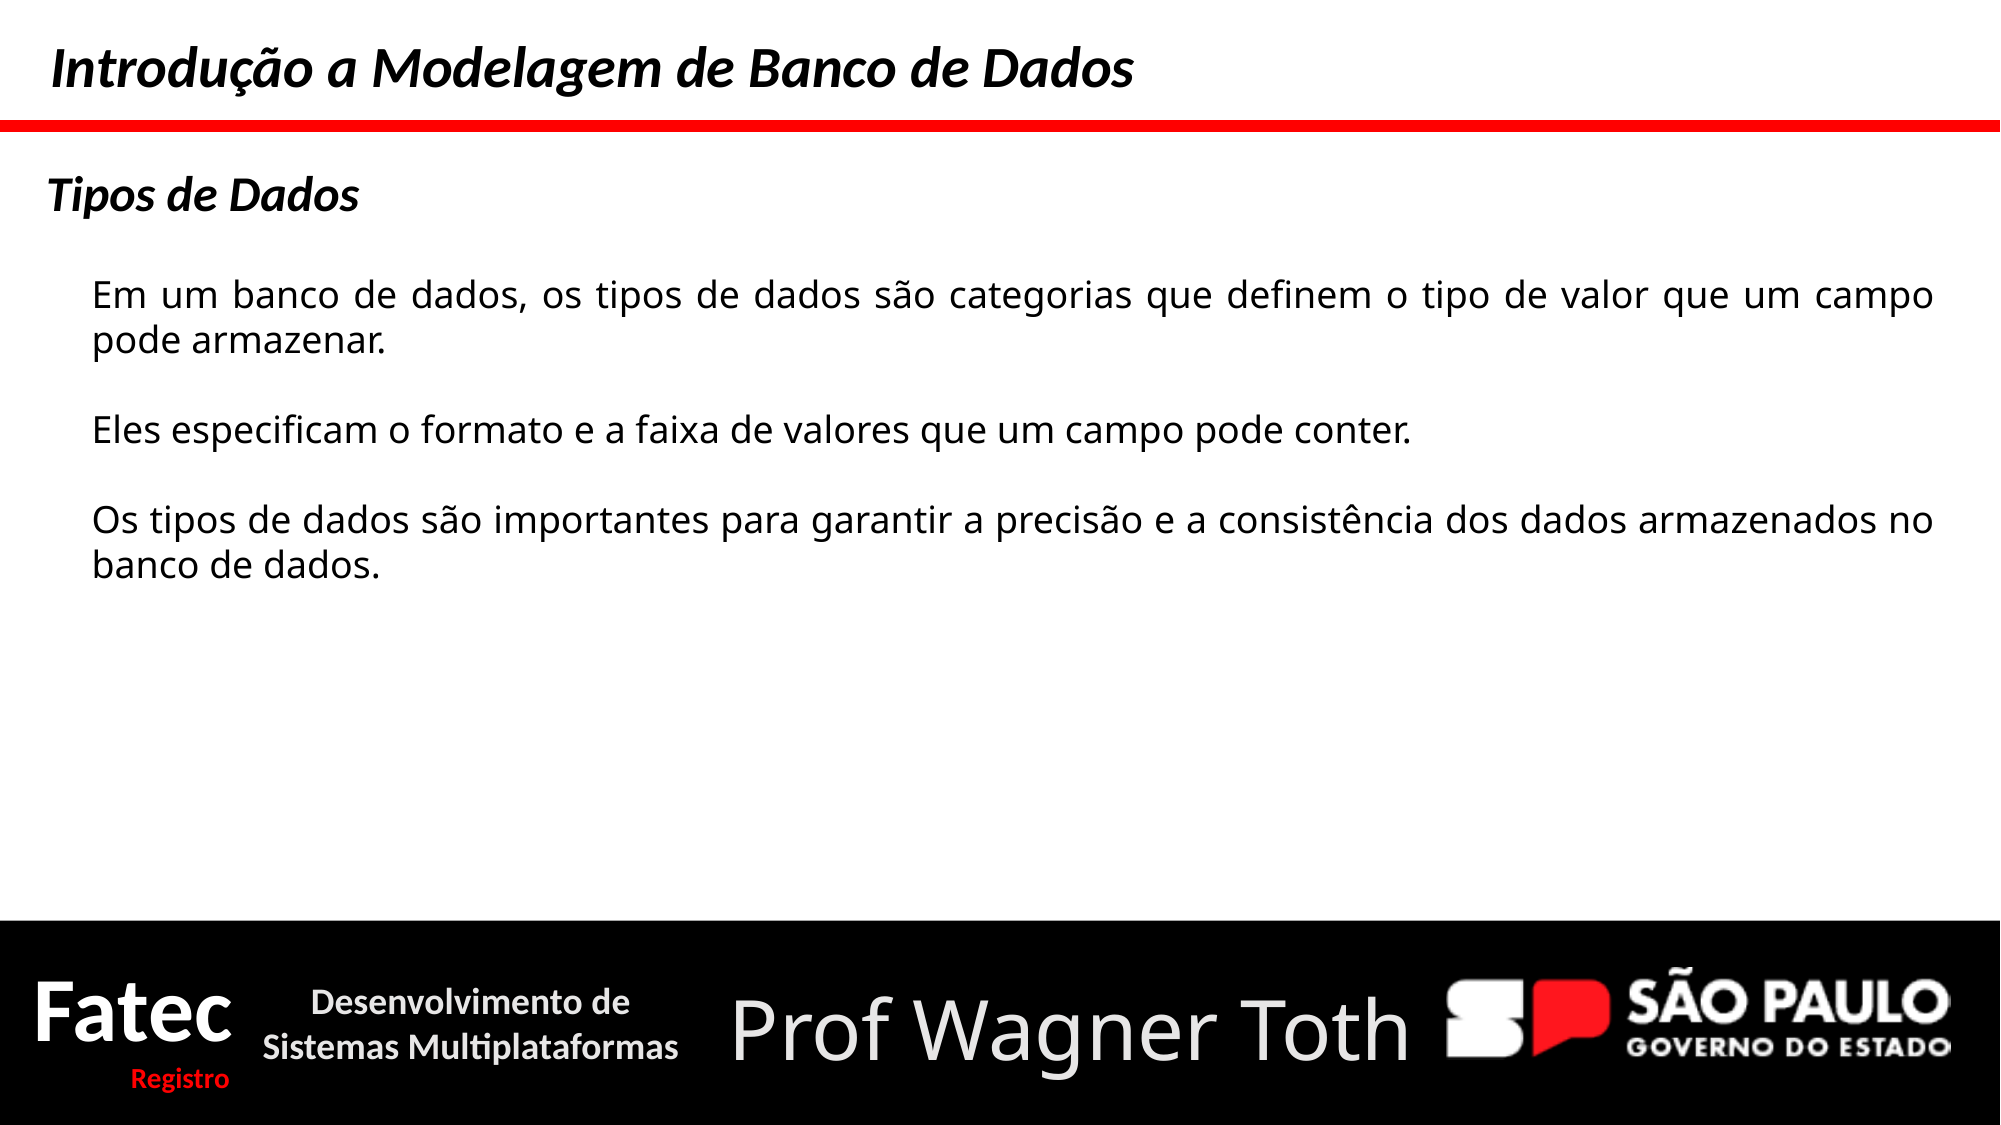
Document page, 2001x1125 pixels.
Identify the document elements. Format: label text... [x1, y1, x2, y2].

text_box Em um banco de dados, os tipos de dados são categorias que definem o tipo de valor que um campo pode armazenar. Eles especificam o formato e a faixa de valores que um campo pode conter. Os tipos de dados são importantes para garantir a precisão e a consistência dos dados armazenados no banco de dados. [76, 263, 1951, 594]
text_box Tipos de Dados [31, 153, 375, 229]
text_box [0, 920, 2000, 1125]
text_box Introdução a Modelagem de Banco de Dados [35, 21, 1151, 107]
